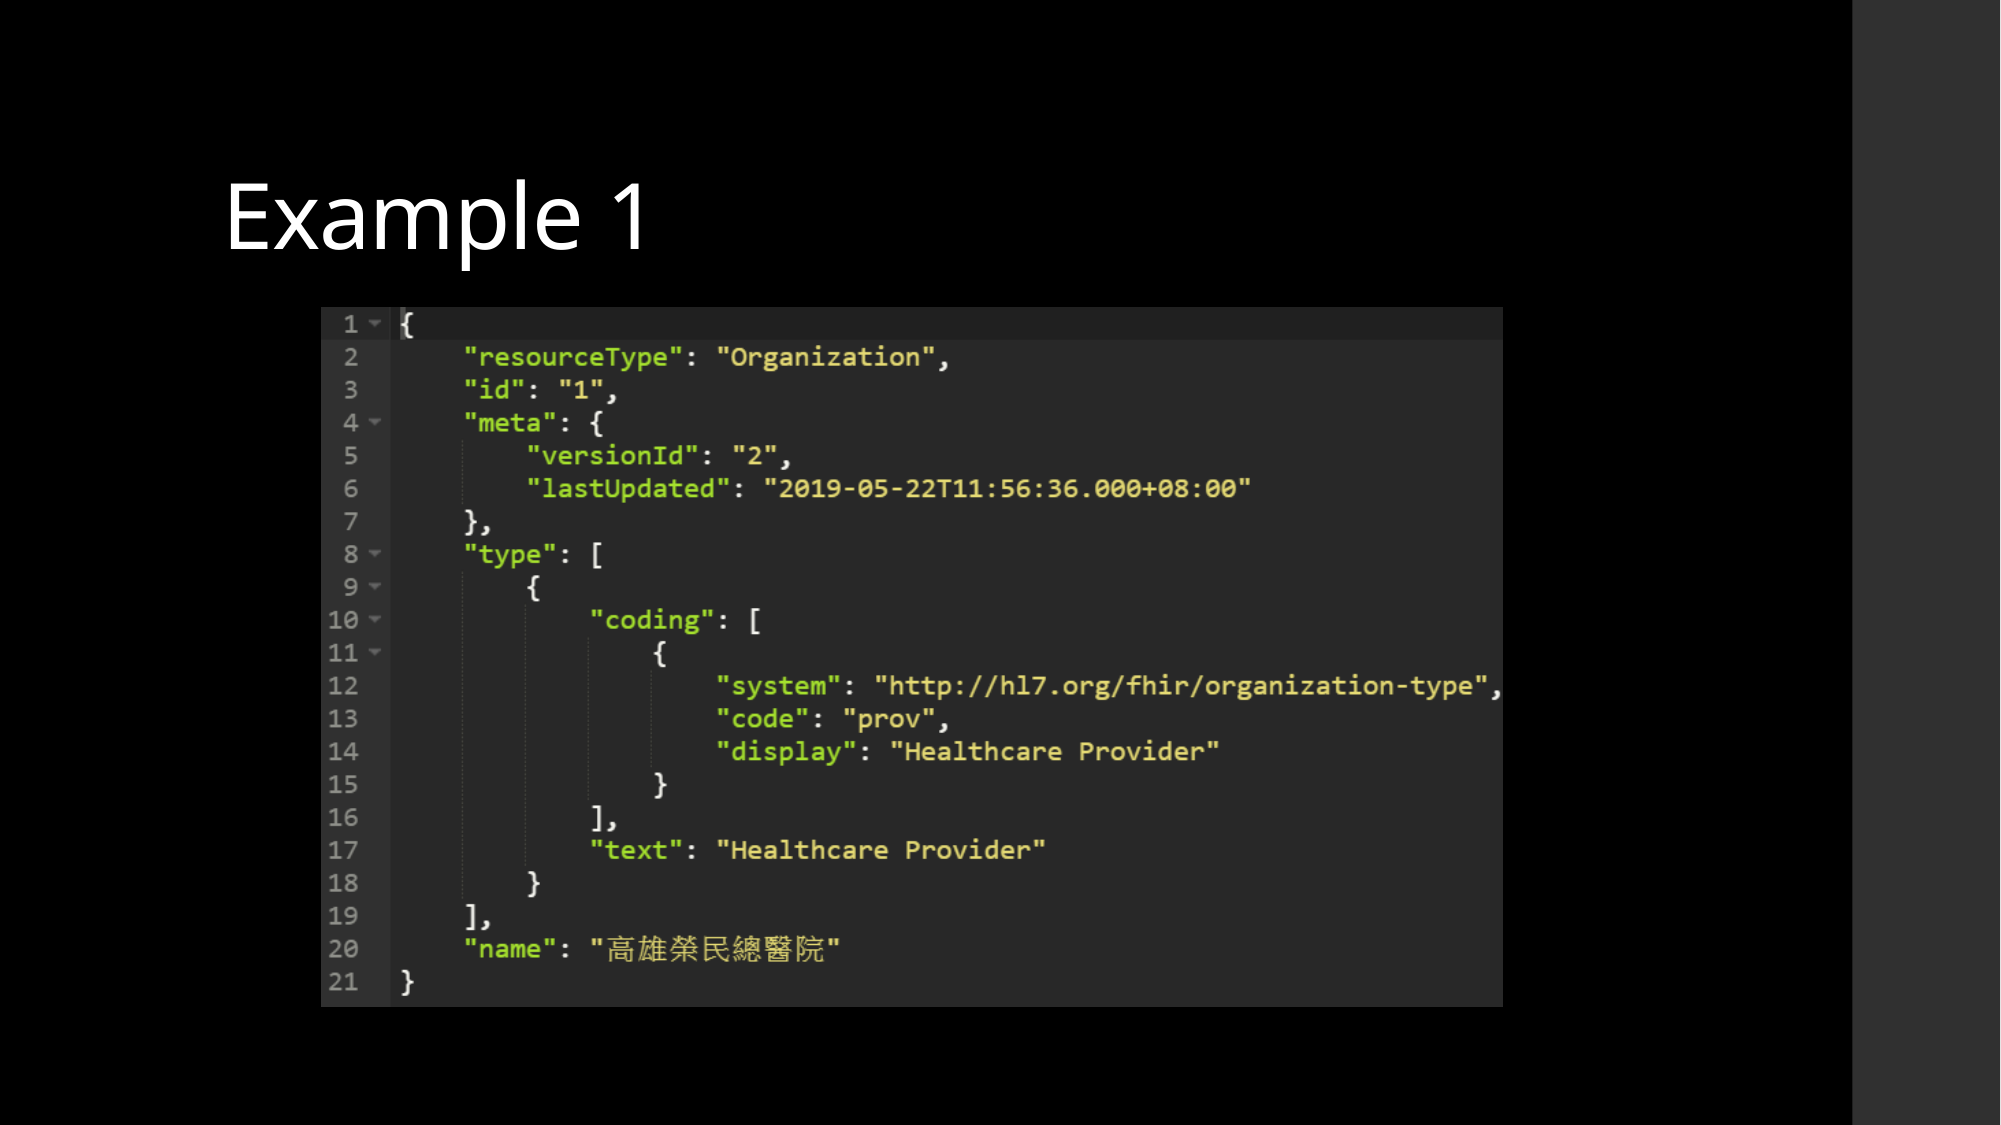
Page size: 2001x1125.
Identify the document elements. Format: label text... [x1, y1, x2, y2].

title Example 1 [206, 60, 1797, 278]
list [321, 307, 1503, 1007]
